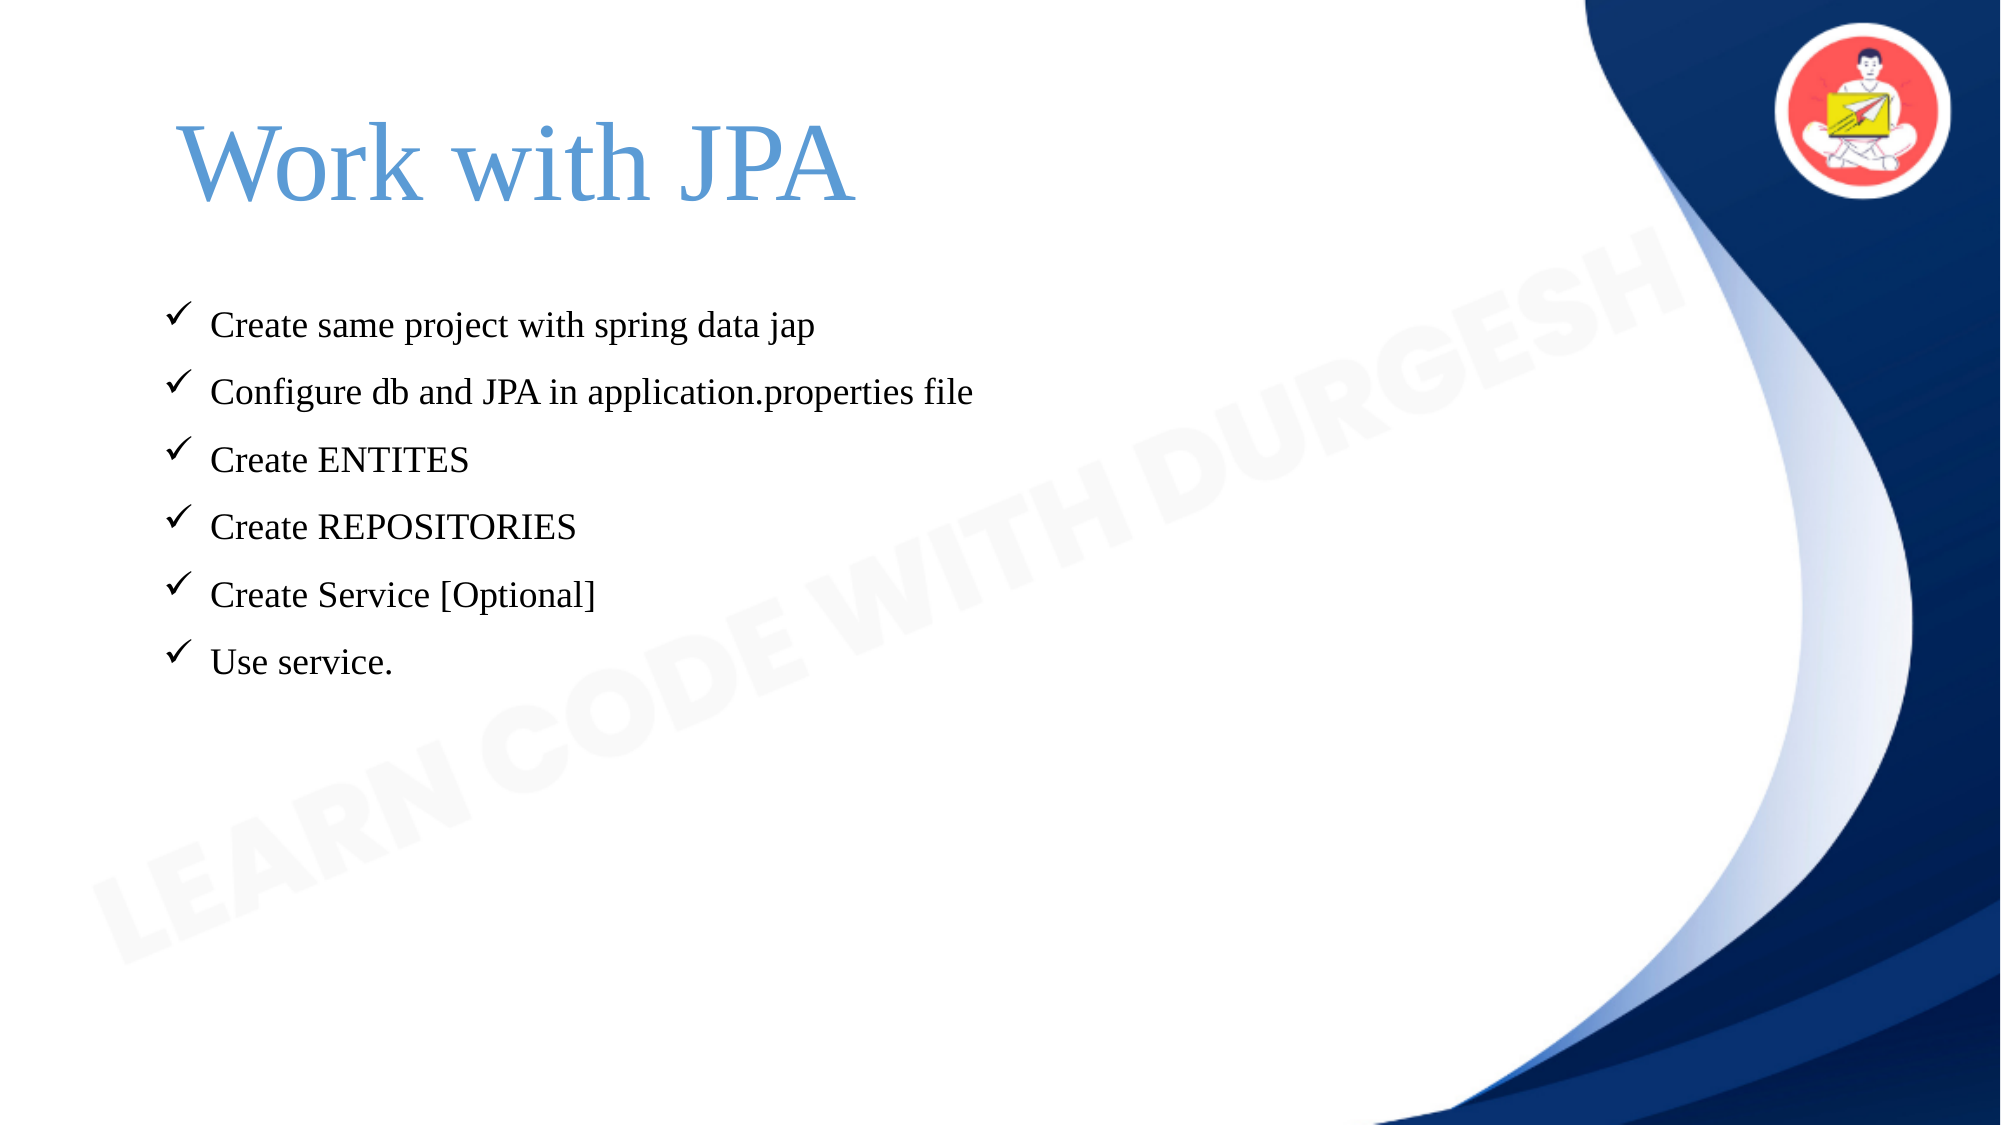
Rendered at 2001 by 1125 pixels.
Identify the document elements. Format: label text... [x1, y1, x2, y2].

text_box Create same project with spring data jap Configure db and JPA in application.properties file Create ENTITES Create REPOSITORIES Create Service [Optional] Use service. [148, 269, 1647, 690]
text_box Work with JPA [161, 80, 873, 231]
picture [0, 0, 2001, 1125]
